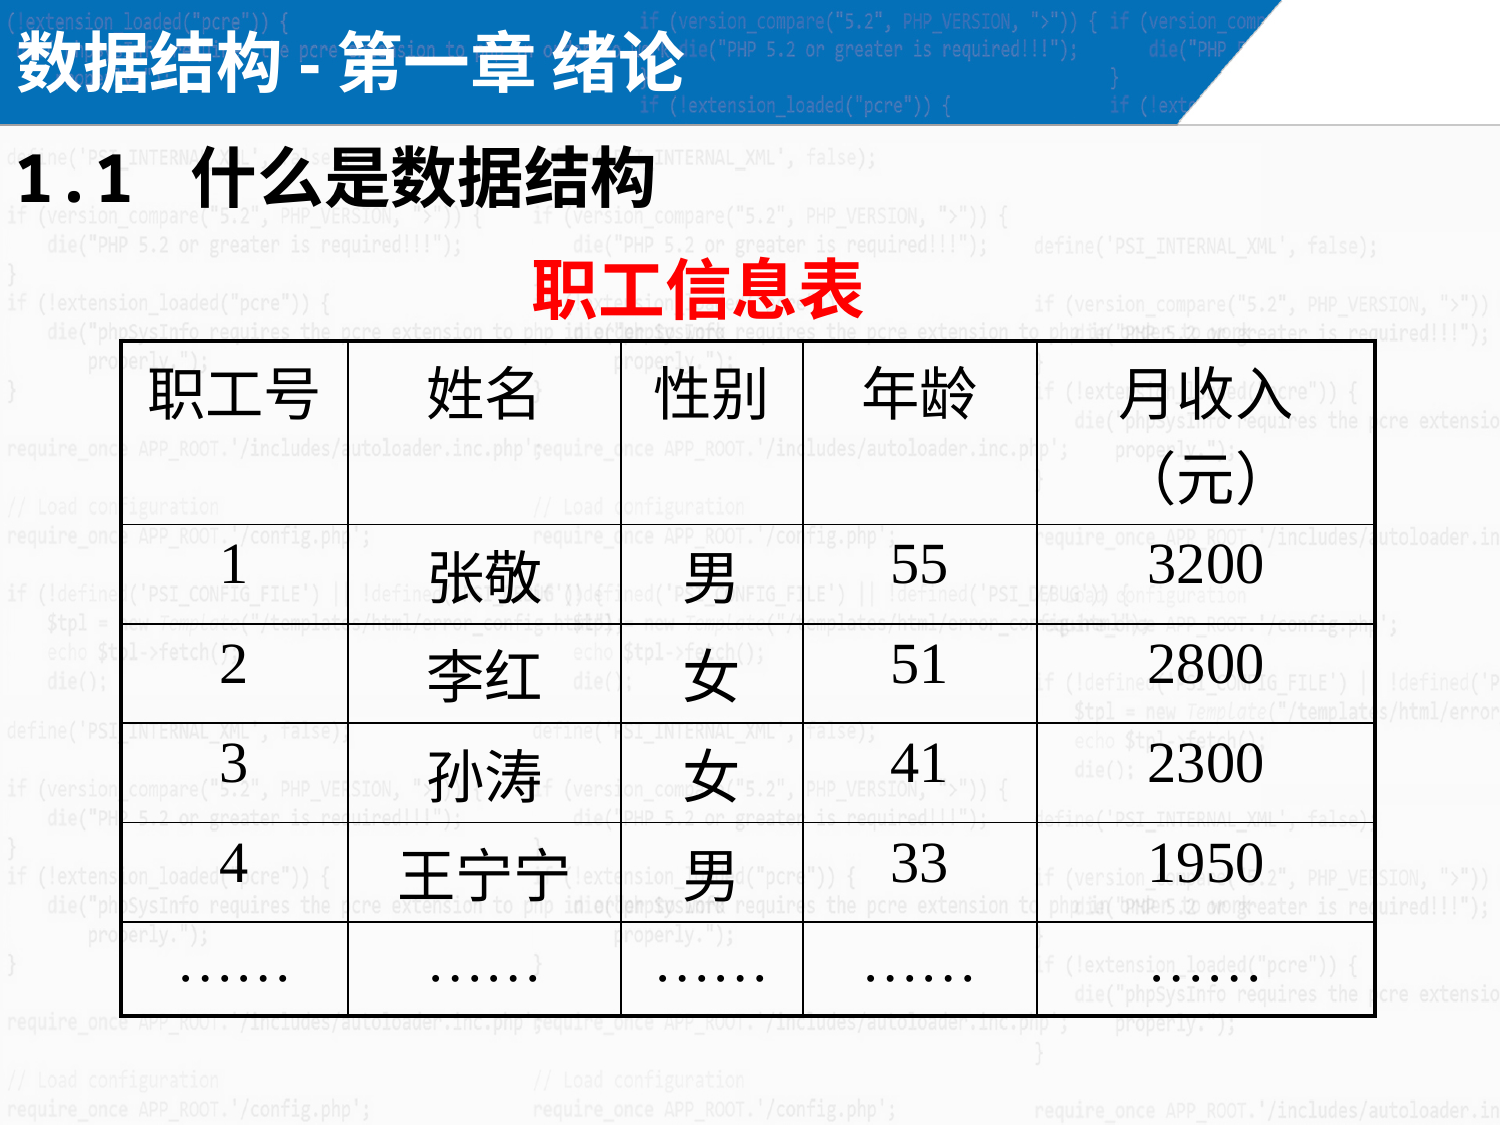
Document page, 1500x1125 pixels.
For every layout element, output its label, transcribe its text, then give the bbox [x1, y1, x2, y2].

table_cell 1950 [1038, 823, 1373, 921]
table_cell 55 [804, 525, 1036, 623]
table_cell 2 [123, 625, 347, 722]
table_cell 张敬 [349, 525, 620, 623]
picture [0, 0, 1500, 1125]
table_cell …… [123, 923, 347, 1014]
table_cell 男 [622, 525, 802, 623]
table_header 年龄 [804, 343, 1036, 524]
table_cell 2300 [1038, 724, 1373, 822]
table_cell 孙涛 [349, 724, 620, 822]
table_header 姓名 [349, 343, 620, 524]
text_box 1.1 什么是数据结构 [0, 125, 1275, 227]
table_cell 51 [804, 625, 1036, 722]
table_cell 2800 [1038, 625, 1373, 722]
table_cell 李红 [349, 625, 620, 722]
table_cell 33 [804, 823, 1036, 921]
table_cell 女 [622, 724, 802, 822]
table_cell 1 [123, 525, 347, 623]
table_cell 3 [123, 724, 347, 822]
table_header 性别 [622, 343, 802, 524]
table_header 职工号 [123, 343, 347, 524]
table_header 月收入（元） [1038, 343, 1373, 524]
text_box 职工信息表 [61, 209, 1337, 336]
table_cell 男 [622, 823, 802, 921]
table_cell 3200 [1038, 525, 1373, 623]
table_cell 女 [622, 625, 802, 722]
table_cell 41 [804, 724, 1036, 822]
table_cell …… [804, 923, 1036, 1014]
table_cell …… [1038, 923, 1373, 1014]
table_cell …… [349, 923, 620, 1014]
list 数据结构-第一章 绪论 [1, 12, 789, 110]
table_cell 4 [123, 823, 347, 921]
table_cell 王宁宁 [349, 823, 620, 921]
table_cell …… [622, 923, 802, 1014]
